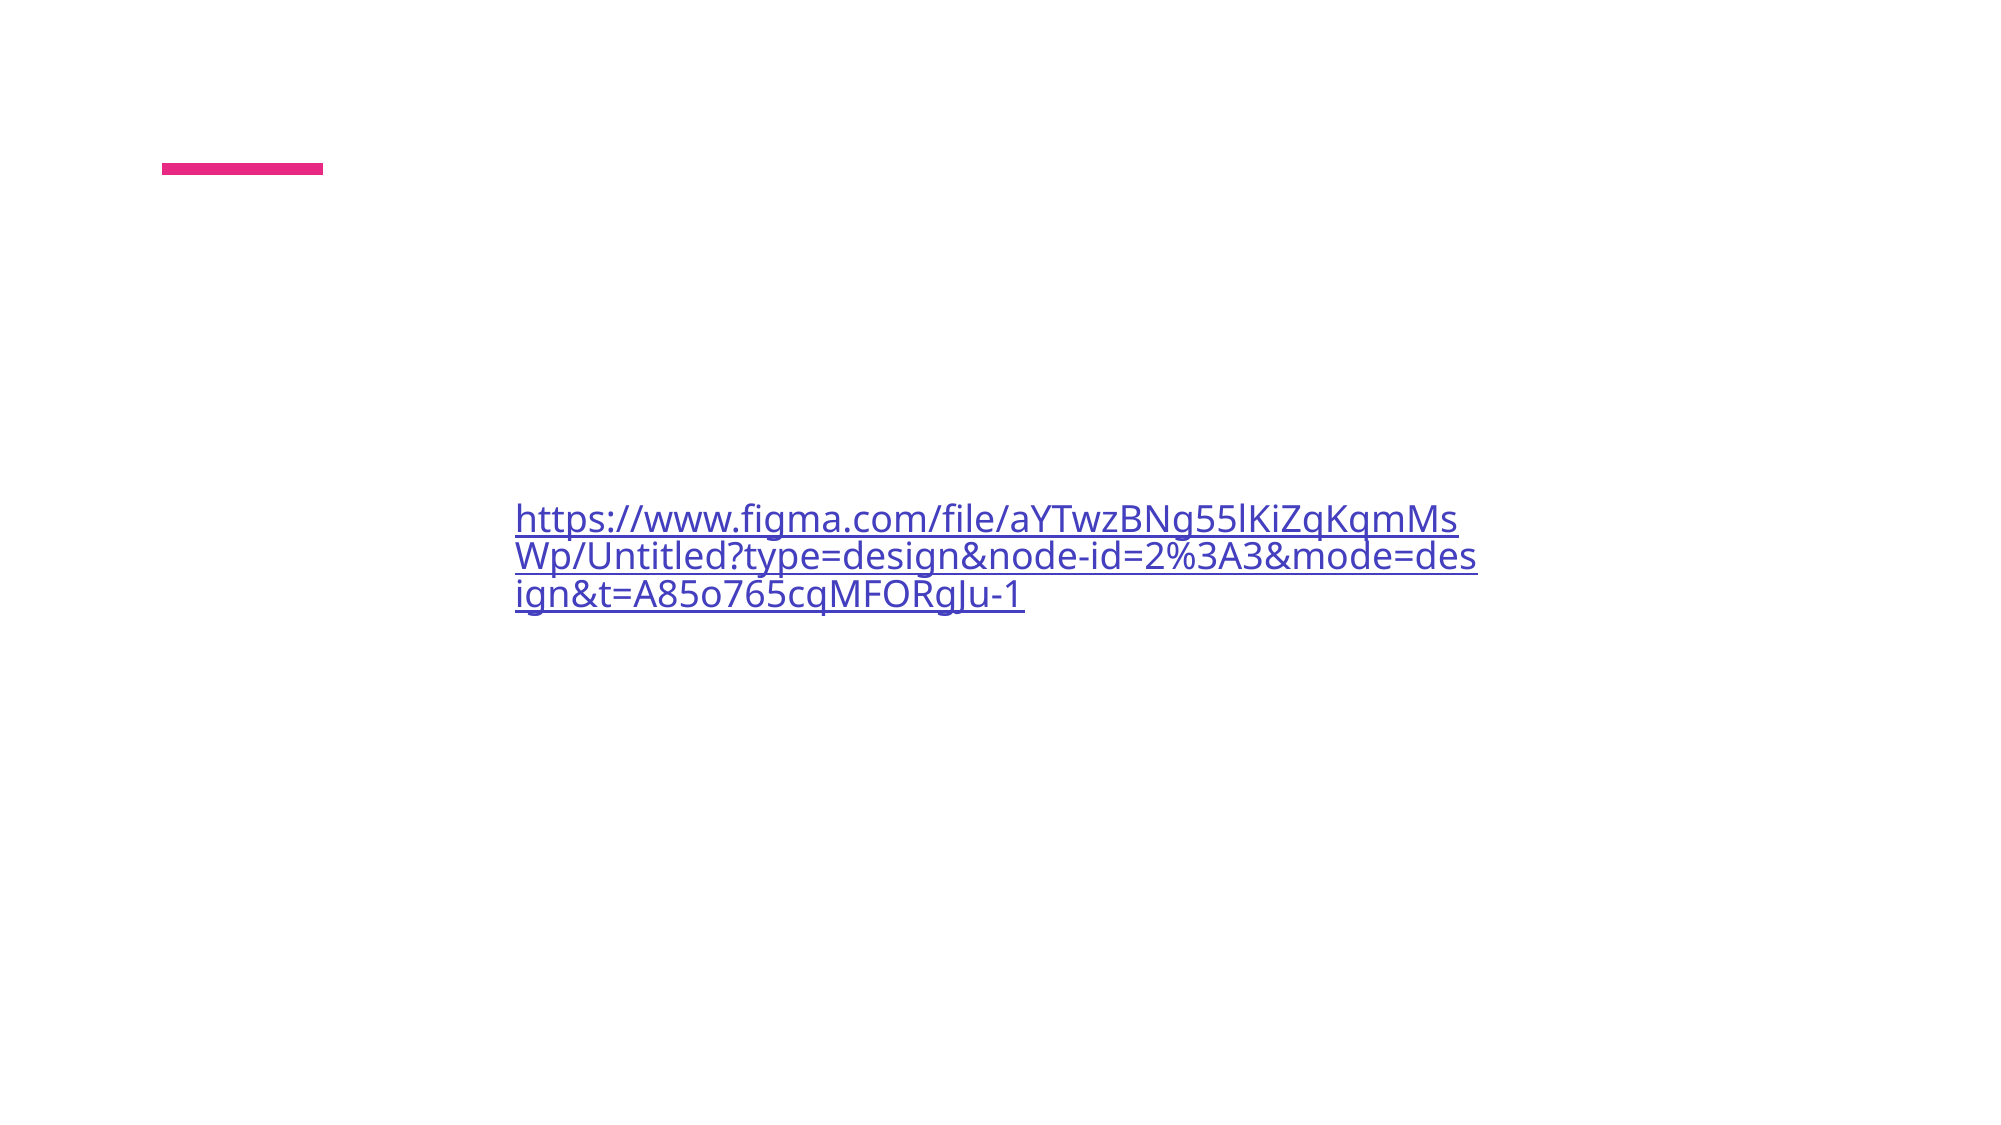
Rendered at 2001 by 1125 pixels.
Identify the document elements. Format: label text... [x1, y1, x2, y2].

text_box https://www.figma.com/file/aYTwzBNg55lKiZqKqmMsWp/Untitled?type=design&node-id=2%3A3&mode=design&t=A85o765cqMFORgJu-1 [500, 487, 1500, 553]
